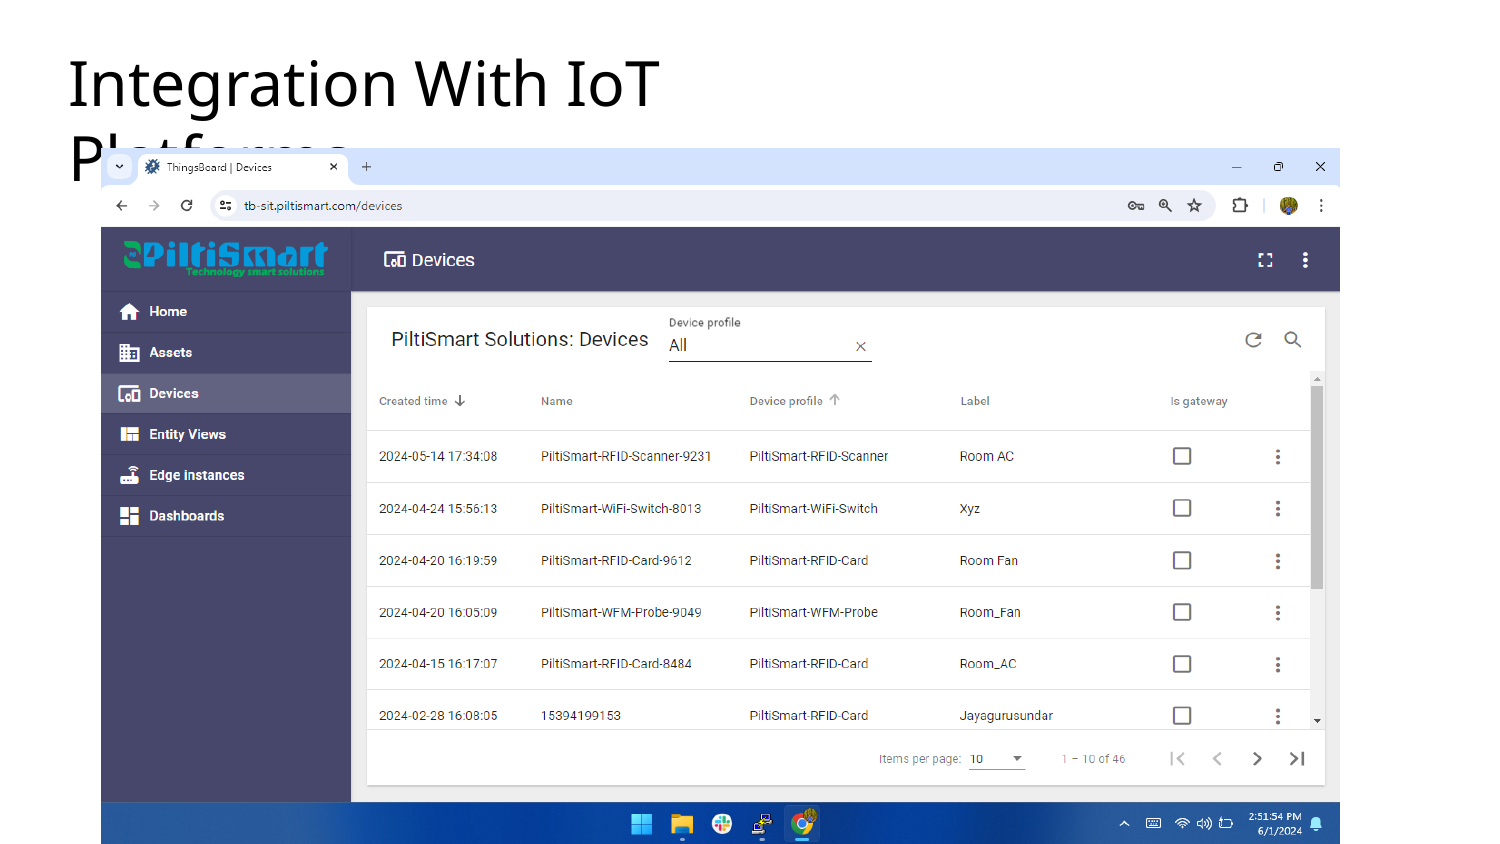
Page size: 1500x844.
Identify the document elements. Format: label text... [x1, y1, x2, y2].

text_box Integration With IoT Platforms [53, 36, 961, 201]
picture [101, 148, 1340, 844]
